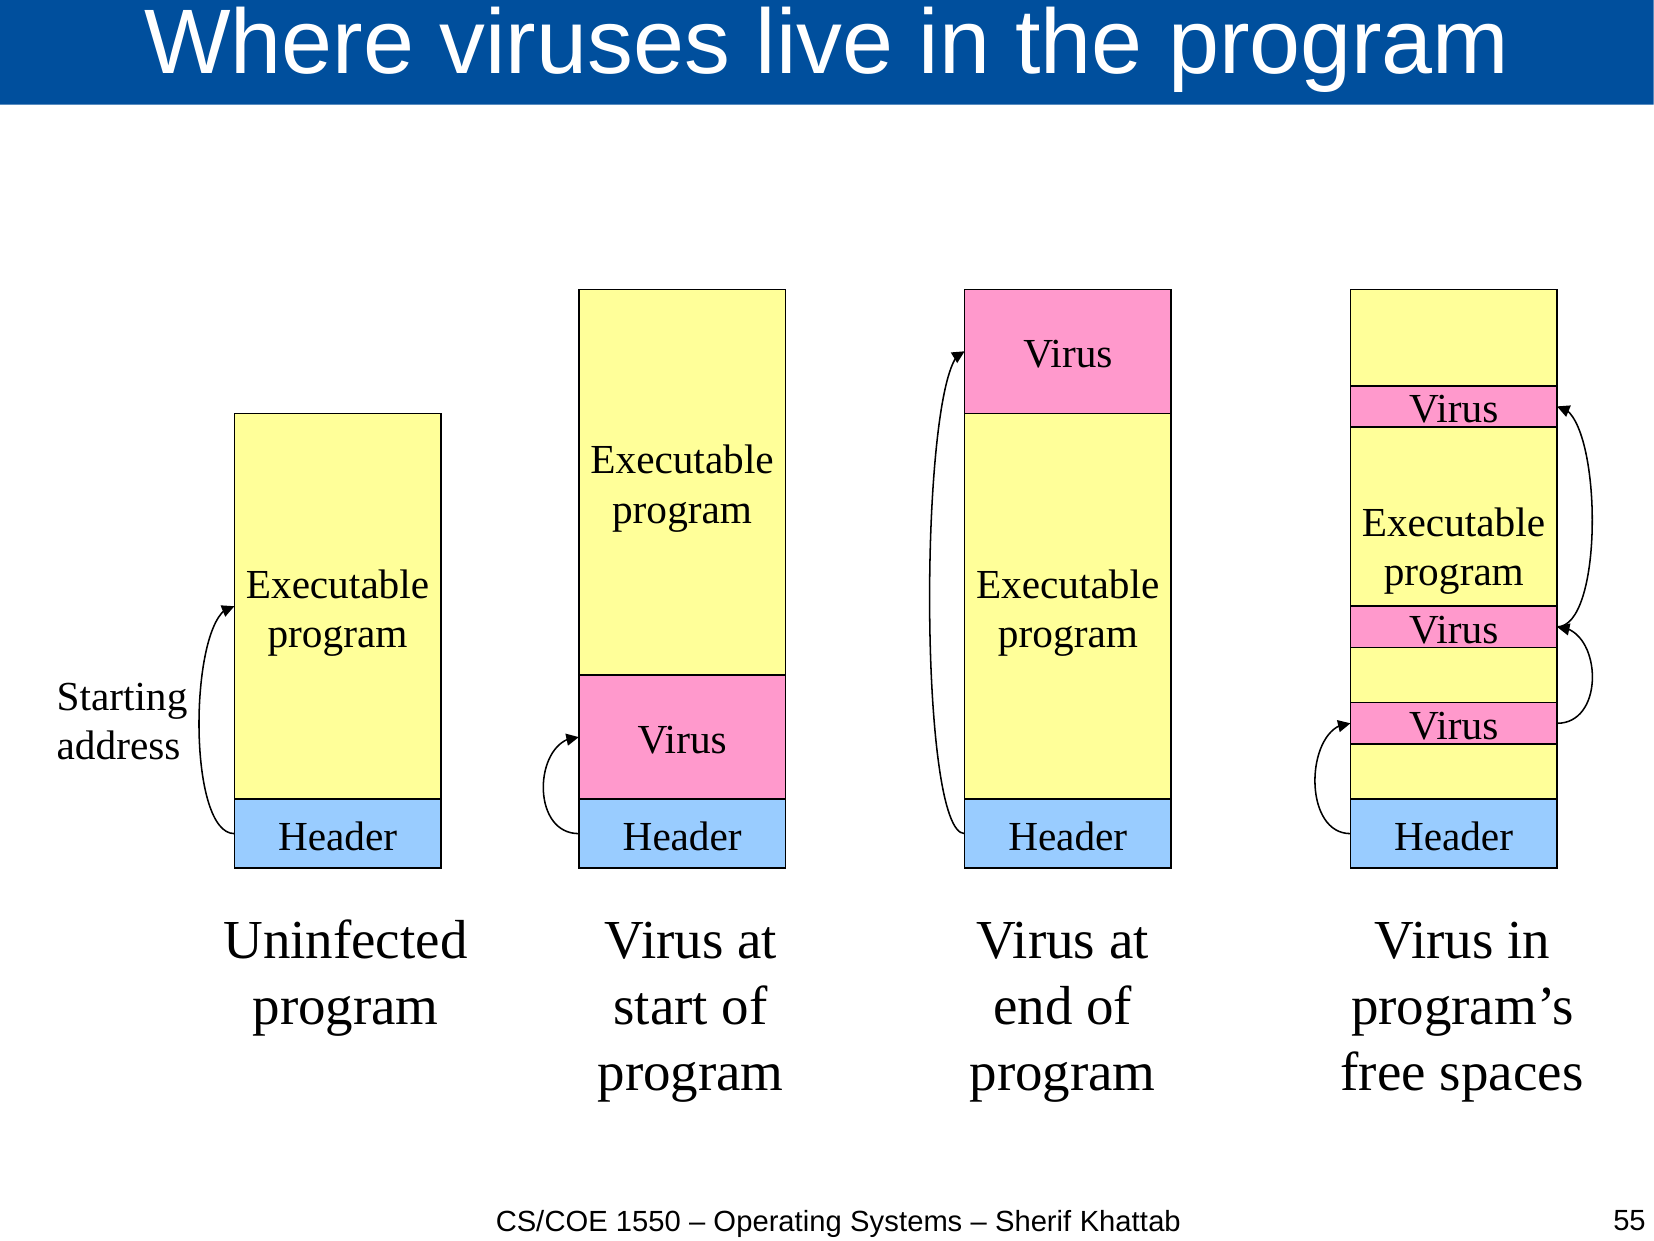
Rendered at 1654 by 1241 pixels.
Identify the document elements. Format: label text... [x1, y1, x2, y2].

text_box Executable program [971, 413, 1172, 799]
text_box Virus [1350, 385, 1557, 428]
text_box Executable program [1350, 428, 1551, 606]
text_box Executable program [1350, 289, 1557, 385]
text_box Executable program [234, 413, 441, 800]
text_box Header [234, 800, 441, 869]
text_box Executable program [1350, 648, 1551, 702]
text_box Virus in program’s free spaces [1326, 895, 1599, 1109]
text_box Virus [1350, 702, 1557, 744]
slide_number 55 [1265, 1200, 1647, 1241]
title Where viruses live in the program [0, 0, 1654, 105]
text_box Executable program [1357, 744, 1557, 800]
text_box Virus [578, 675, 786, 800]
text_box Virus [1350, 606, 1551, 648]
text_box Starting address [41, 661, 203, 776]
text_box Executable program [578, 289, 786, 675]
text_box Virus at end of program [954, 895, 1171, 1109]
text_box Header [1350, 800, 1557, 869]
text_box Uninfected program [208, 895, 483, 1043]
footer CS/COE 1550 – Operating Systems – Sherif Khattab [460, 1201, 1217, 1241]
text_box Header [578, 800, 786, 869]
text_box Header [964, 799, 1172, 869]
text_box Virus at start of program [582, 895, 799, 1109]
text_box Virus [964, 289, 1172, 413]
